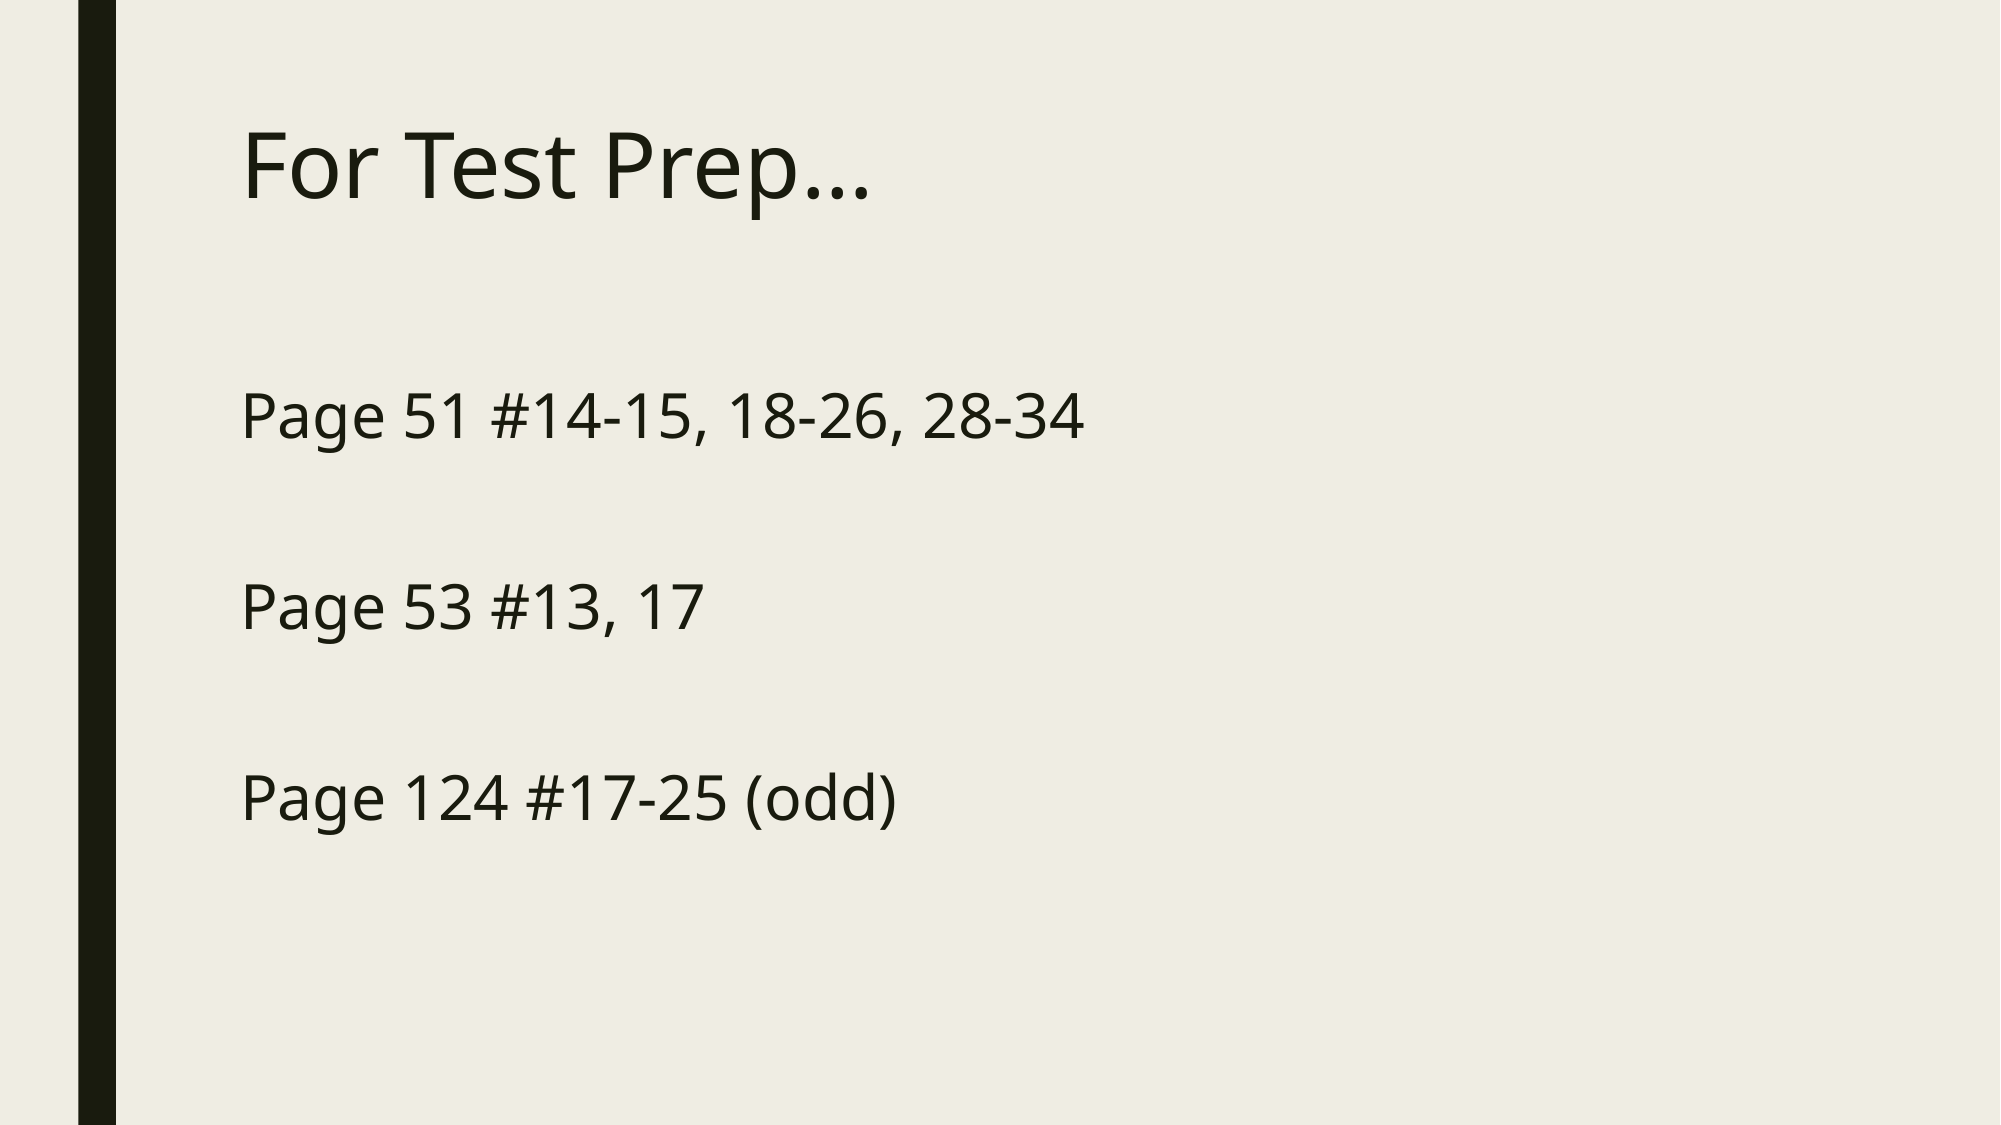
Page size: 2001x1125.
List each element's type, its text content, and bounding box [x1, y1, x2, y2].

list Page 51 #14-15, 18-26, 28-34 Page 53 #13, 17 Page 124 #17-25 (odd) [225, 375, 1800, 963]
title For Test Prep… [225, 112, 1800, 357]
